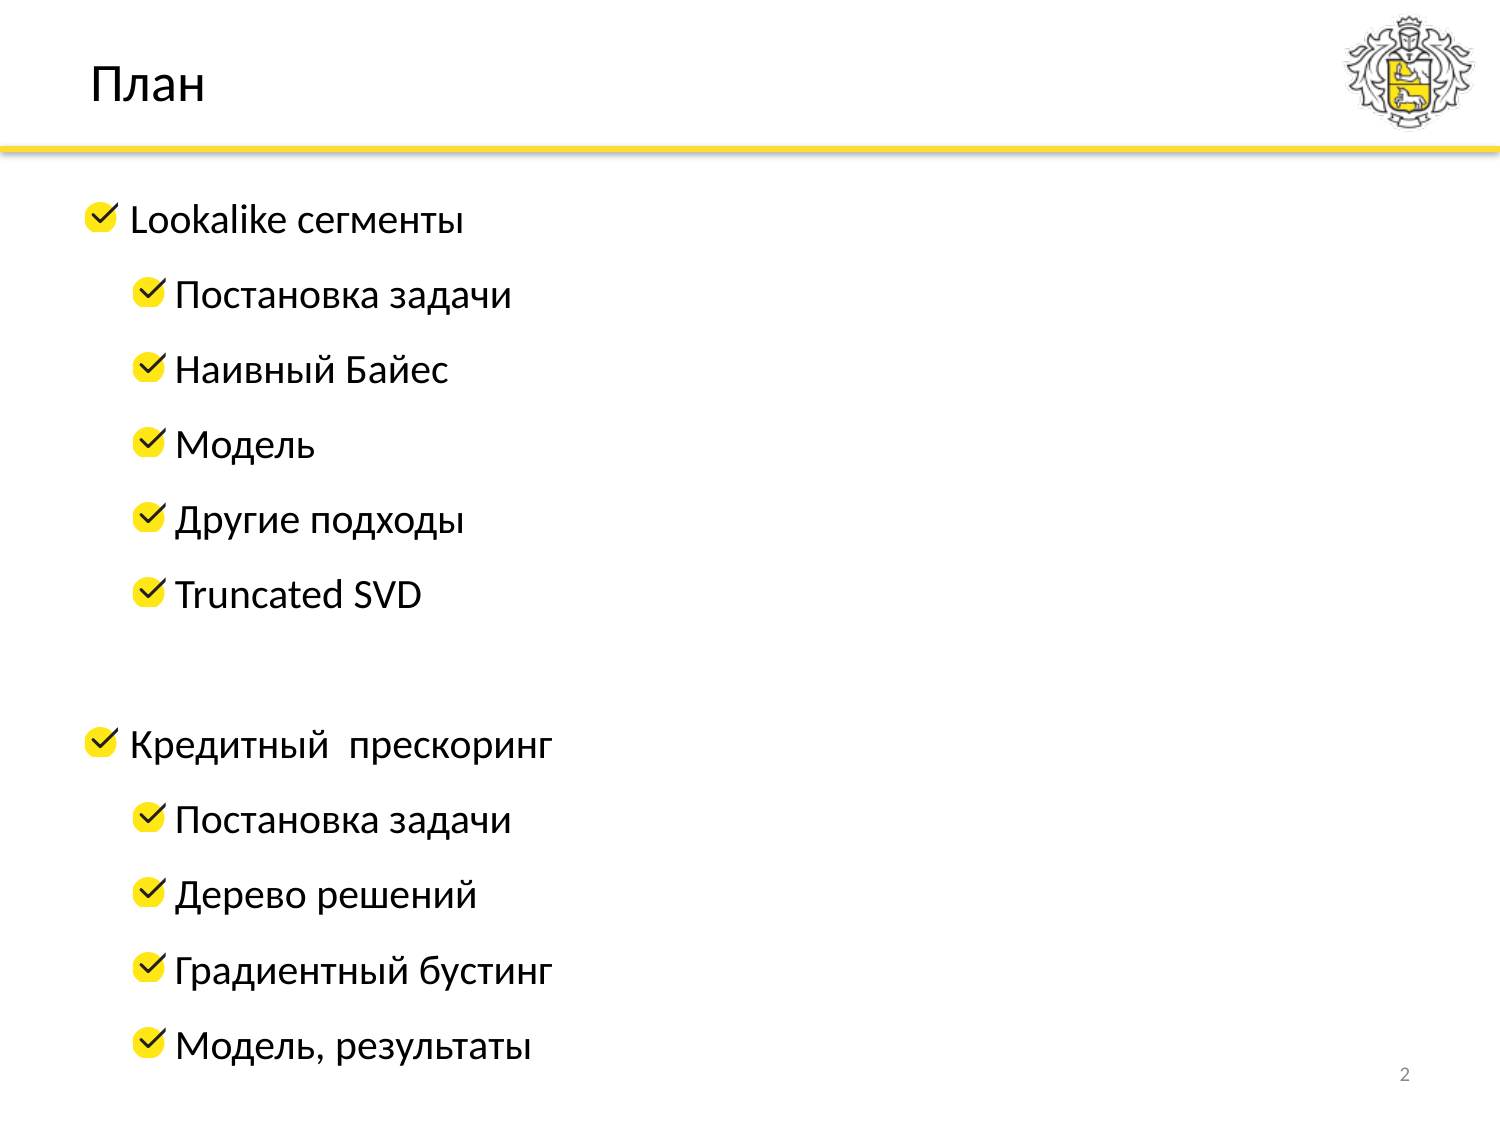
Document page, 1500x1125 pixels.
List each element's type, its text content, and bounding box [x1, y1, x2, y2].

text_box План [74, 45, 1425, 114]
text_box Lookalike сегменты Постановка задачи Наивный Байес Модель Другие подходы Truncated SVD Кредитный прескоринг Постановка задачи Дерево решений Градиентный бустинг Модель, результаты [70, 184, 1324, 1075]
slide_number 2 [1074, 1042, 1425, 1103]
